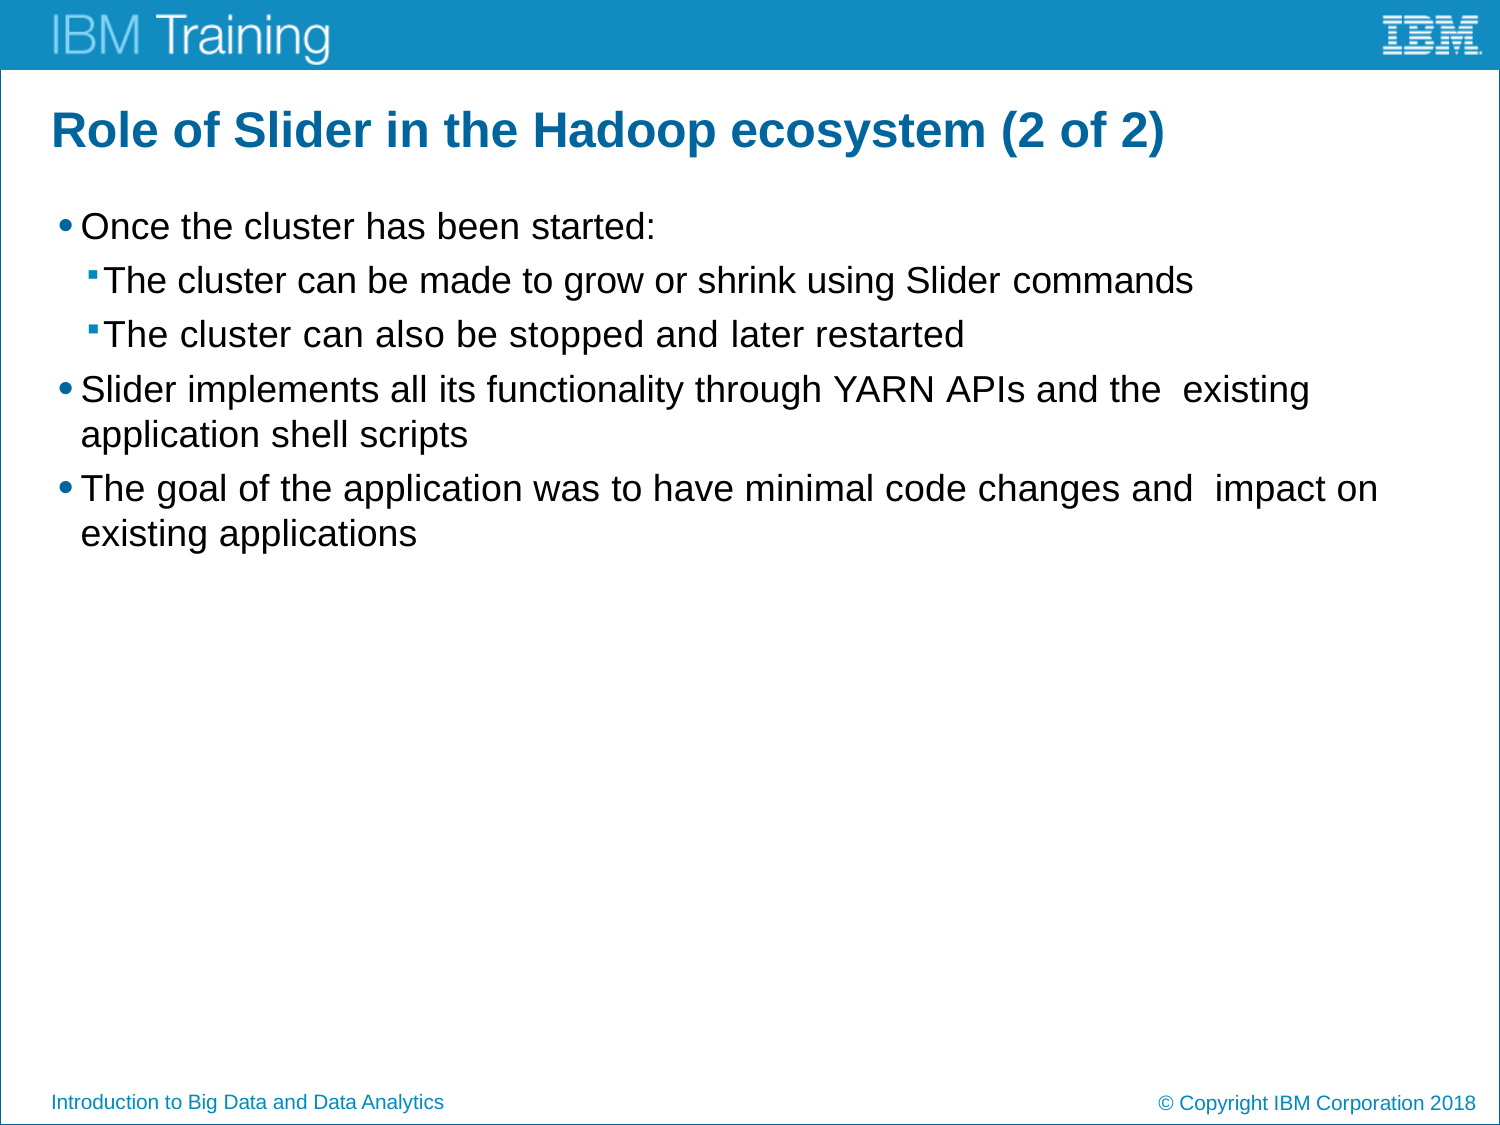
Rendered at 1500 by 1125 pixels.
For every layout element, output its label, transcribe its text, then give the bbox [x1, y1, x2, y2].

picture [1158, 1095, 1166, 1109]
picture [0, 0, 1500, 70]
list Once the cluster has been started: The cluster can be made to grow or shrink using Slider commands The cluster can also be stopped and later restarted Slider implements all its functionality through YARN APIs and the existing application shell scripts The goal of the application was to have minimal code changes and impact on existing applications [38, 195, 1484, 1074]
title Role of Slider in the Hadoop ecosystem (2 of 2) [36, 75, 1485, 180]
picture [1167, 1096, 1173, 1109]
